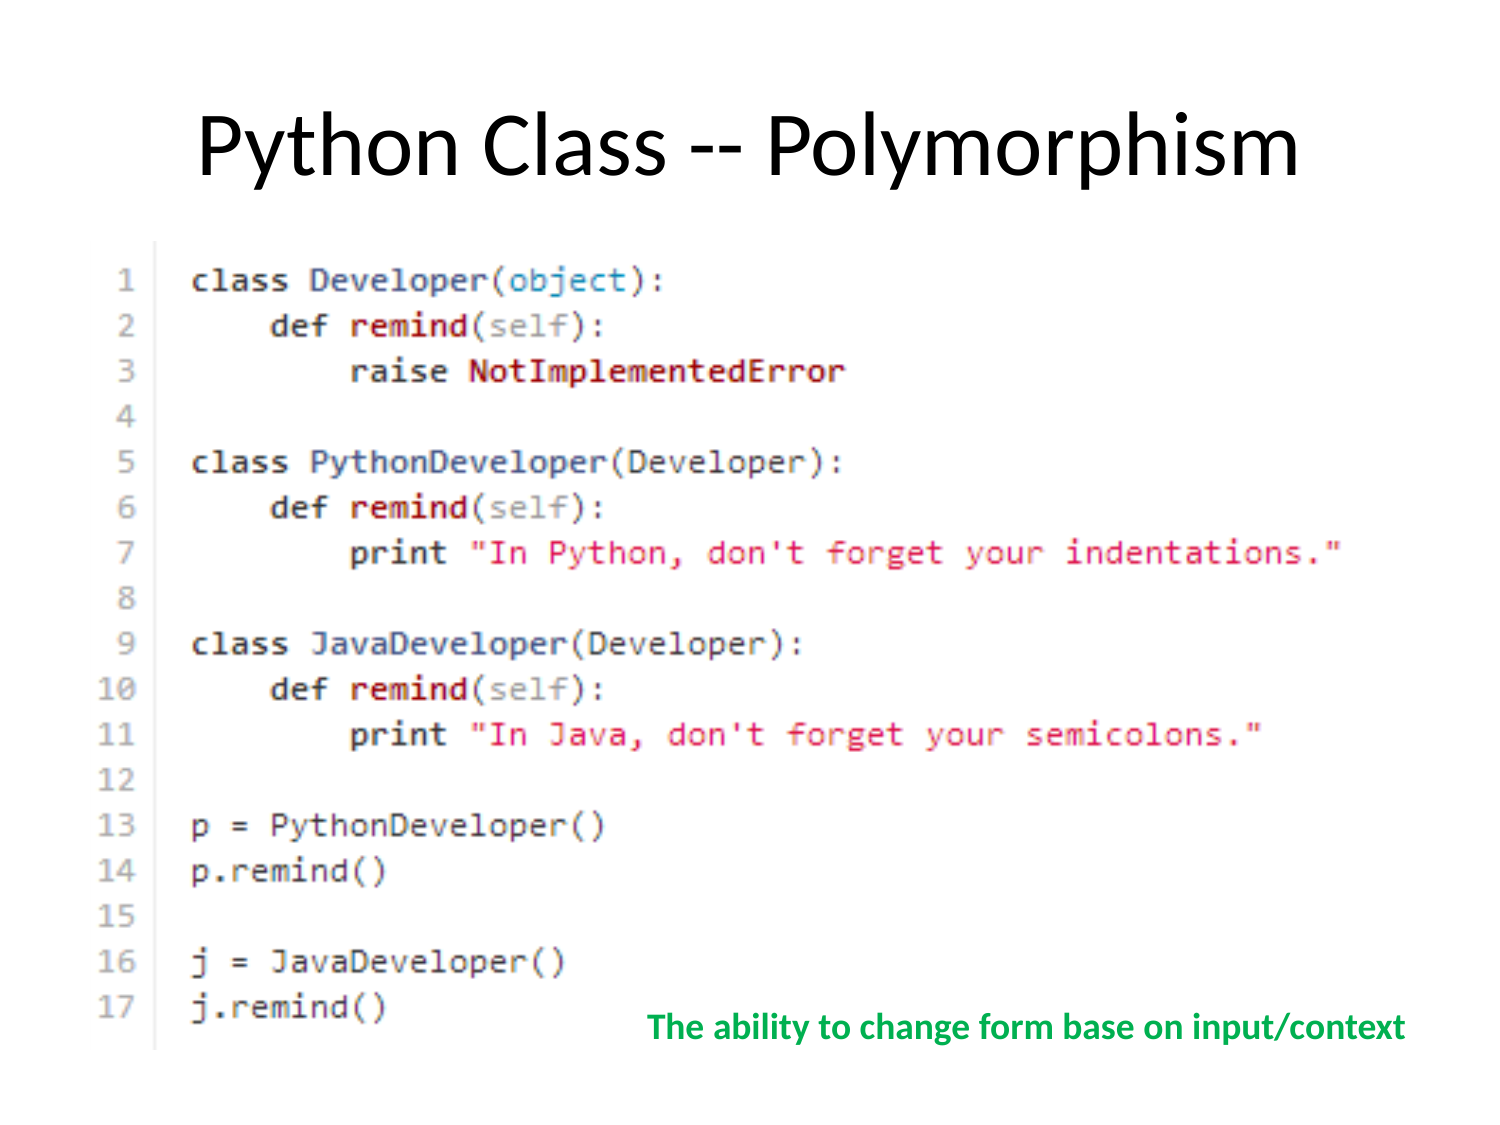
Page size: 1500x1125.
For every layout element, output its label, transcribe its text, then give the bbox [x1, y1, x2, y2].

text_box The ability to change form base on input/context [1386, 994, 1422, 1054]
picture [89, 240, 1382, 1051]
title Python Class -- Polymorphism [75, 45, 1425, 233]
